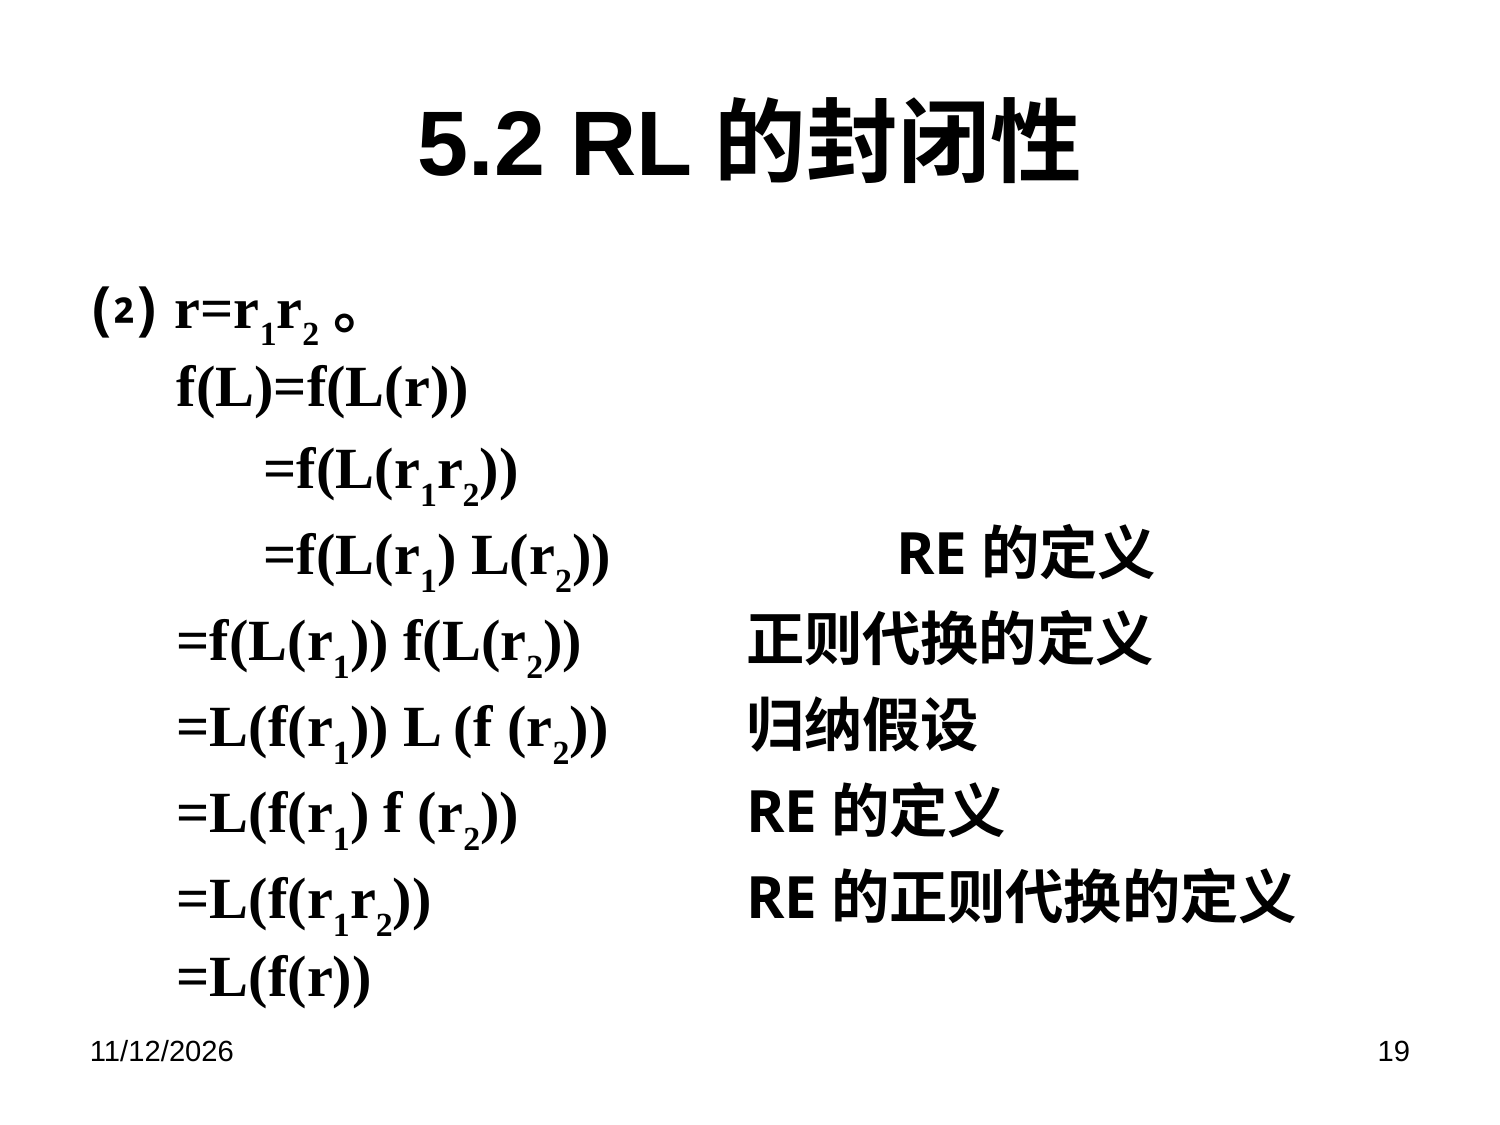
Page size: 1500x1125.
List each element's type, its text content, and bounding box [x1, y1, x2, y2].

list ⑵ r=r1r2。 f(L)=f(L(r)) =f(L(r1r2)) =f(L(r1) L(r2)) RE的定义 =f(L(r1)) f(L(r2)) 正则代换的定义 =L(f(r1)) L (f (r2)) 归纳假设 =L(f(r1) f (r2)) RE的定义 =L(f(r1r2)) RE的正则代换的定义 =L(f(r)) [74, 262, 1426, 1006]
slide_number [74, 1024, 426, 1103]
slide_number 19 [1074, 1024, 1426, 1103]
title 5.2 RL的封闭性 [74, 44, 1426, 233]
